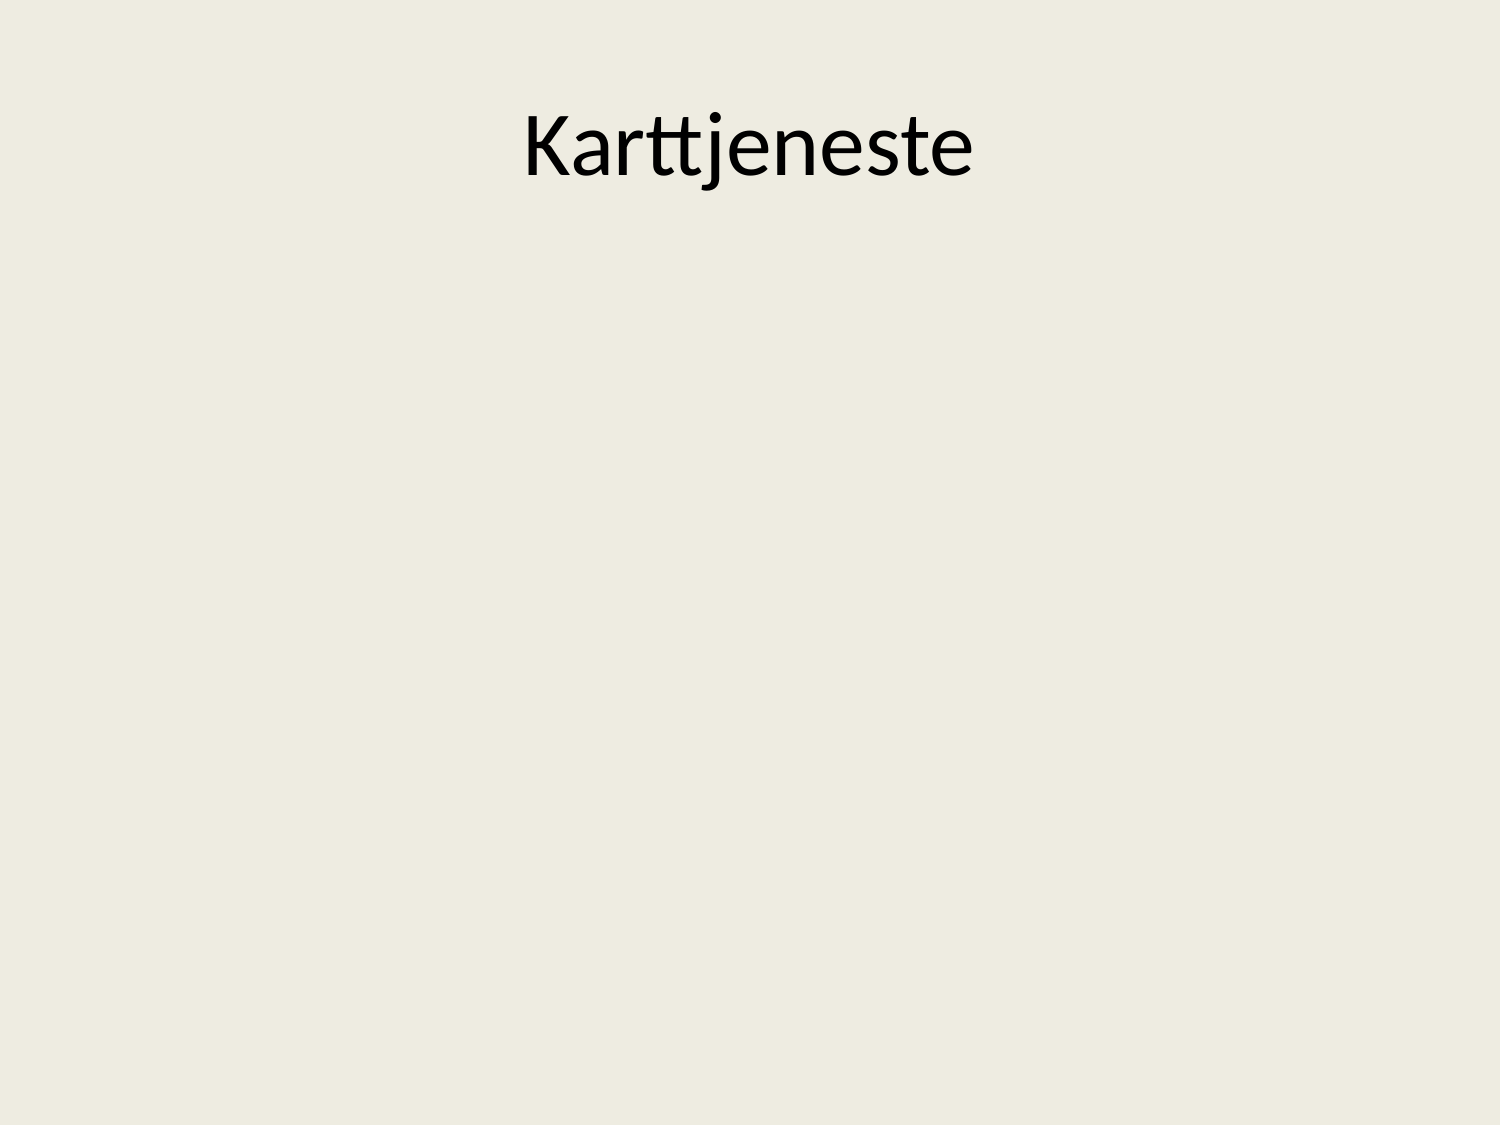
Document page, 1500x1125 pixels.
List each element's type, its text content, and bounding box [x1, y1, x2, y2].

title Karttjeneste [75, 45, 1425, 233]
